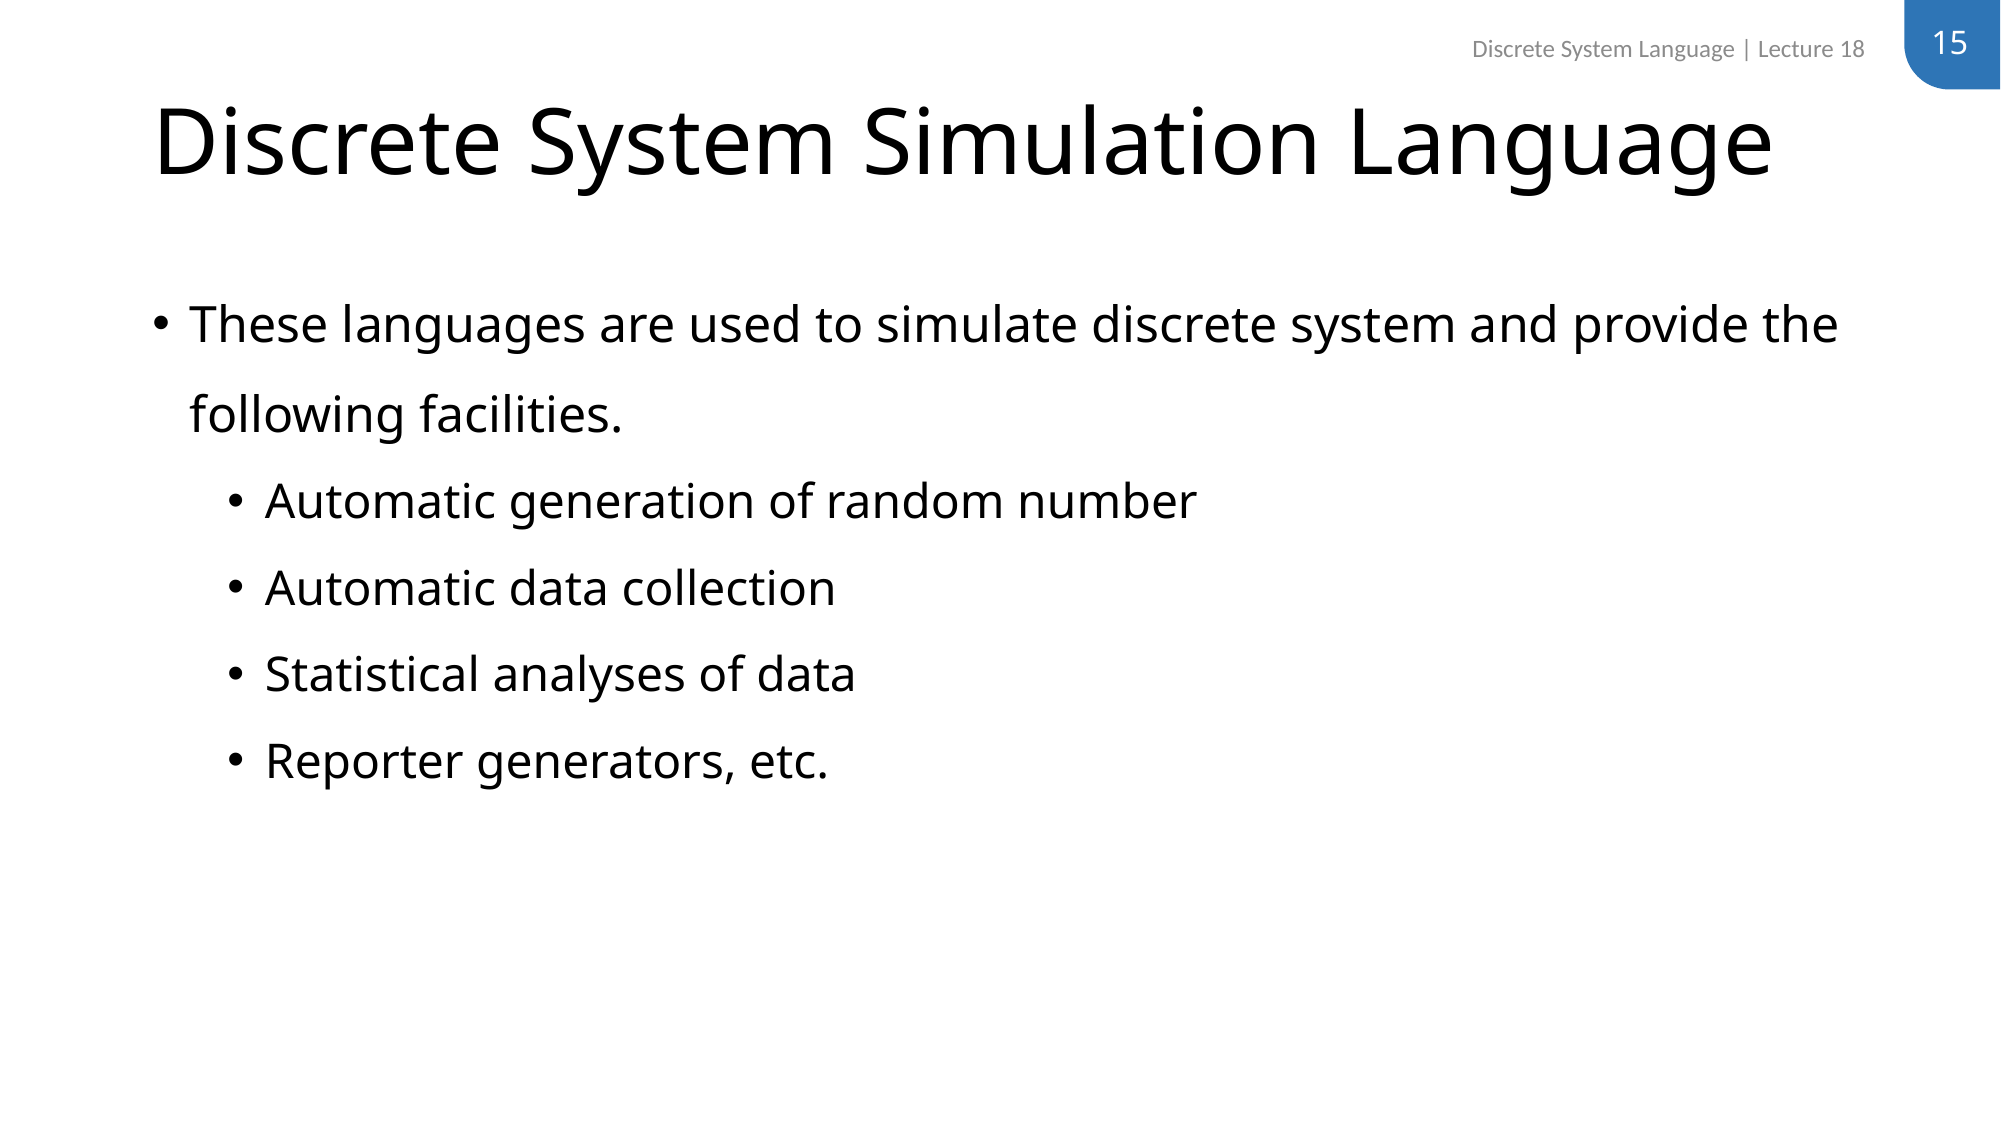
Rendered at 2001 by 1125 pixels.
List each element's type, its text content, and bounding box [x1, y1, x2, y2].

slide_number 15 [1887, 14, 1984, 75]
footer Discrete System Language | Lecture 18 [1205, 17, 1881, 78]
title Discrete System Simulation Language [137, 59, 1863, 231]
list These languages are used to simulate discrete system and provide the following facilities. Automatic generation of random number Automatic data collection Statistical analyses of data Reporter generators, etc. [137, 254, 1863, 1062]
